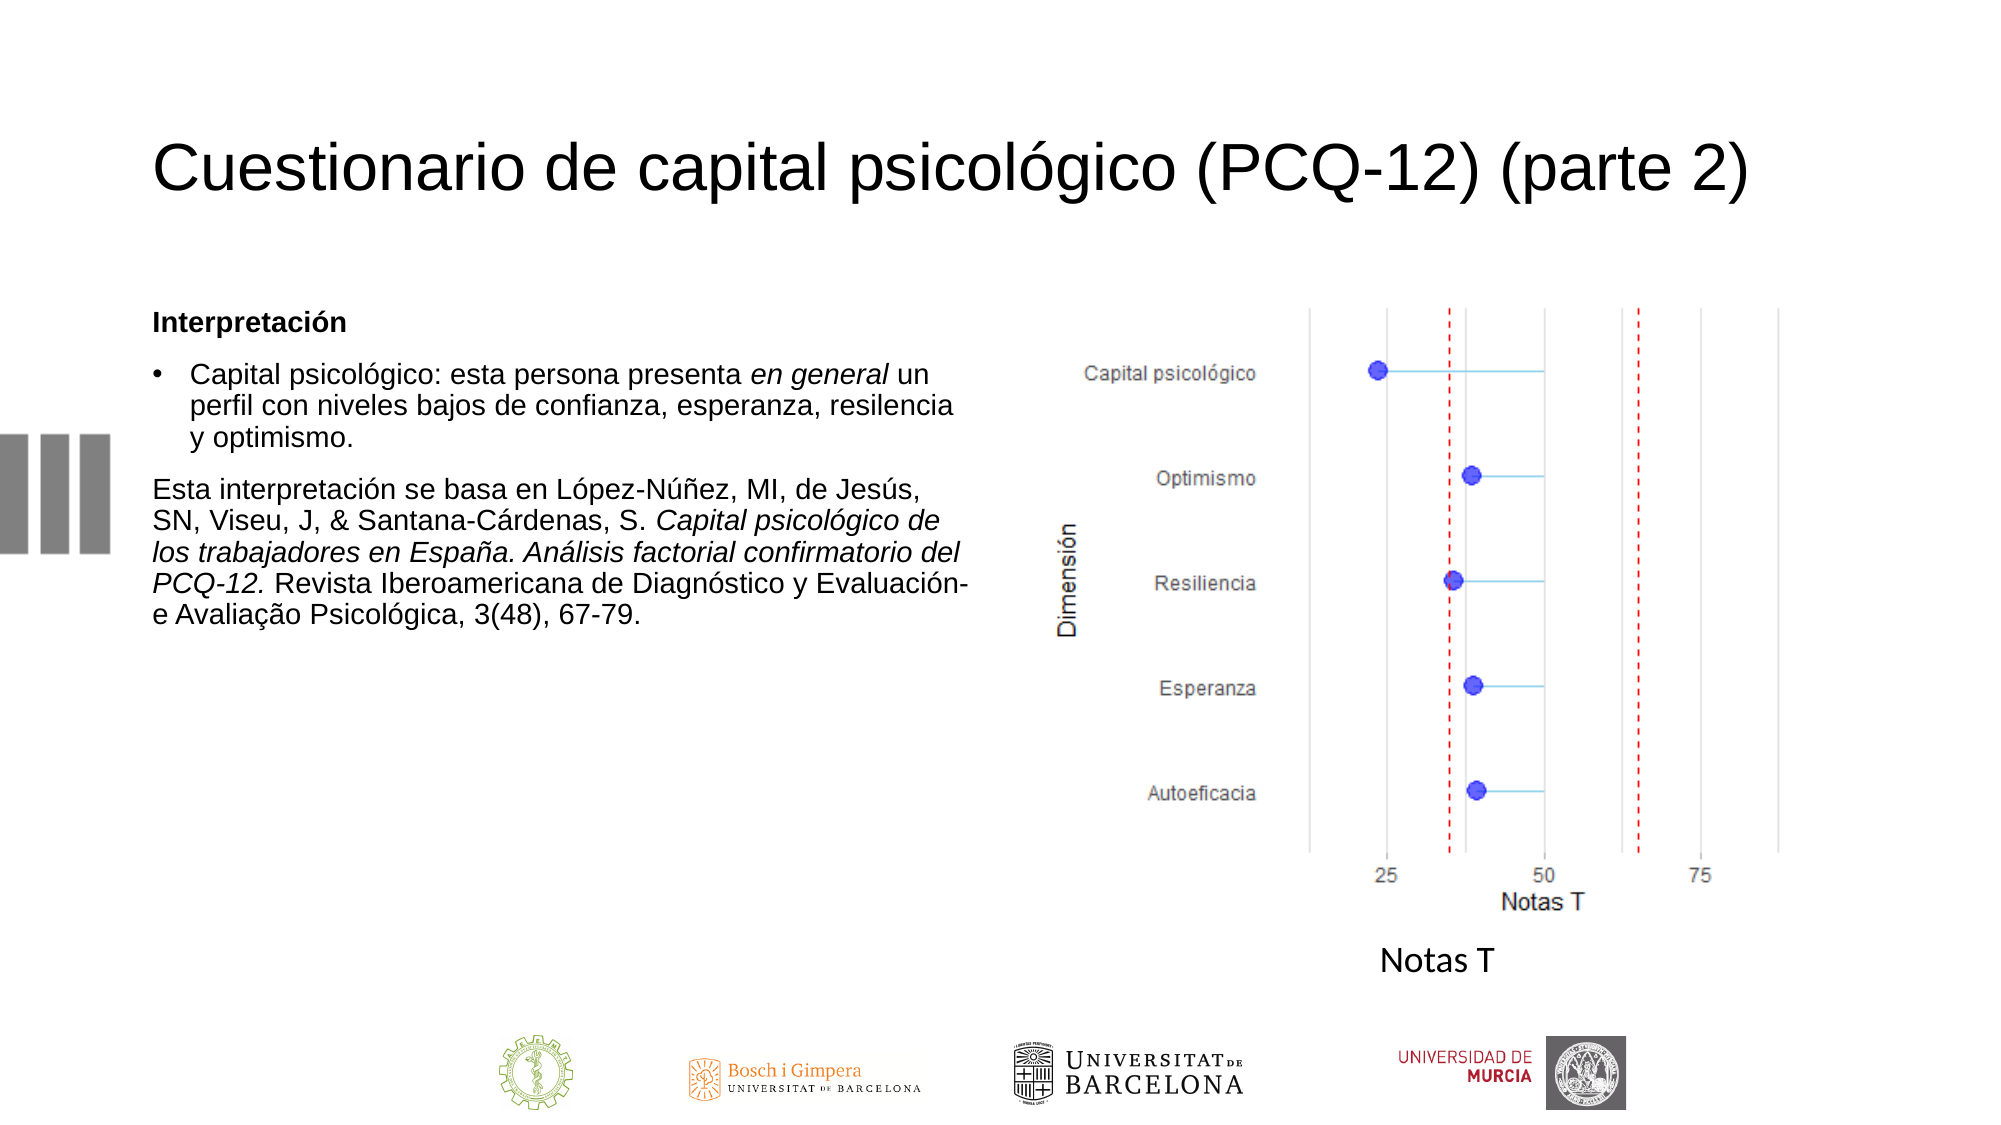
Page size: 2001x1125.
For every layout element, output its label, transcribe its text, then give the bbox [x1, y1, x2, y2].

picture [684, 1031, 926, 1125]
picture [1014, 1042, 1243, 1105]
picture [1331, 1036, 1627, 1110]
list Interpretación Capital psicológico: esta persona presenta en general un perfil con niveles bajos de confianza, esperanza, resilencia y optimismo. Esta interpretación se basa en López-Núñez, MI, de Jesús, SN, Viseu, J, & Santana-Cárdenas, S. Capital psicológico de los trabajadores en España. Análisis factorial confirmatorio del PCQ-12. Revista Iberoamericana de Diagnóstico y Evaluación-e Avaliação Psicológica, 3(48), 67-79. [137, 299, 988, 1014]
picture [1043, 297, 1832, 928]
title Cuestionario de capital psicológico (PCQ-12) (parte 2) [137, 59, 1863, 278]
picture [0, 420, 123, 563]
picture [499, 1035, 573, 1110]
text_box Notas T [1012, 927, 1863, 1011]
